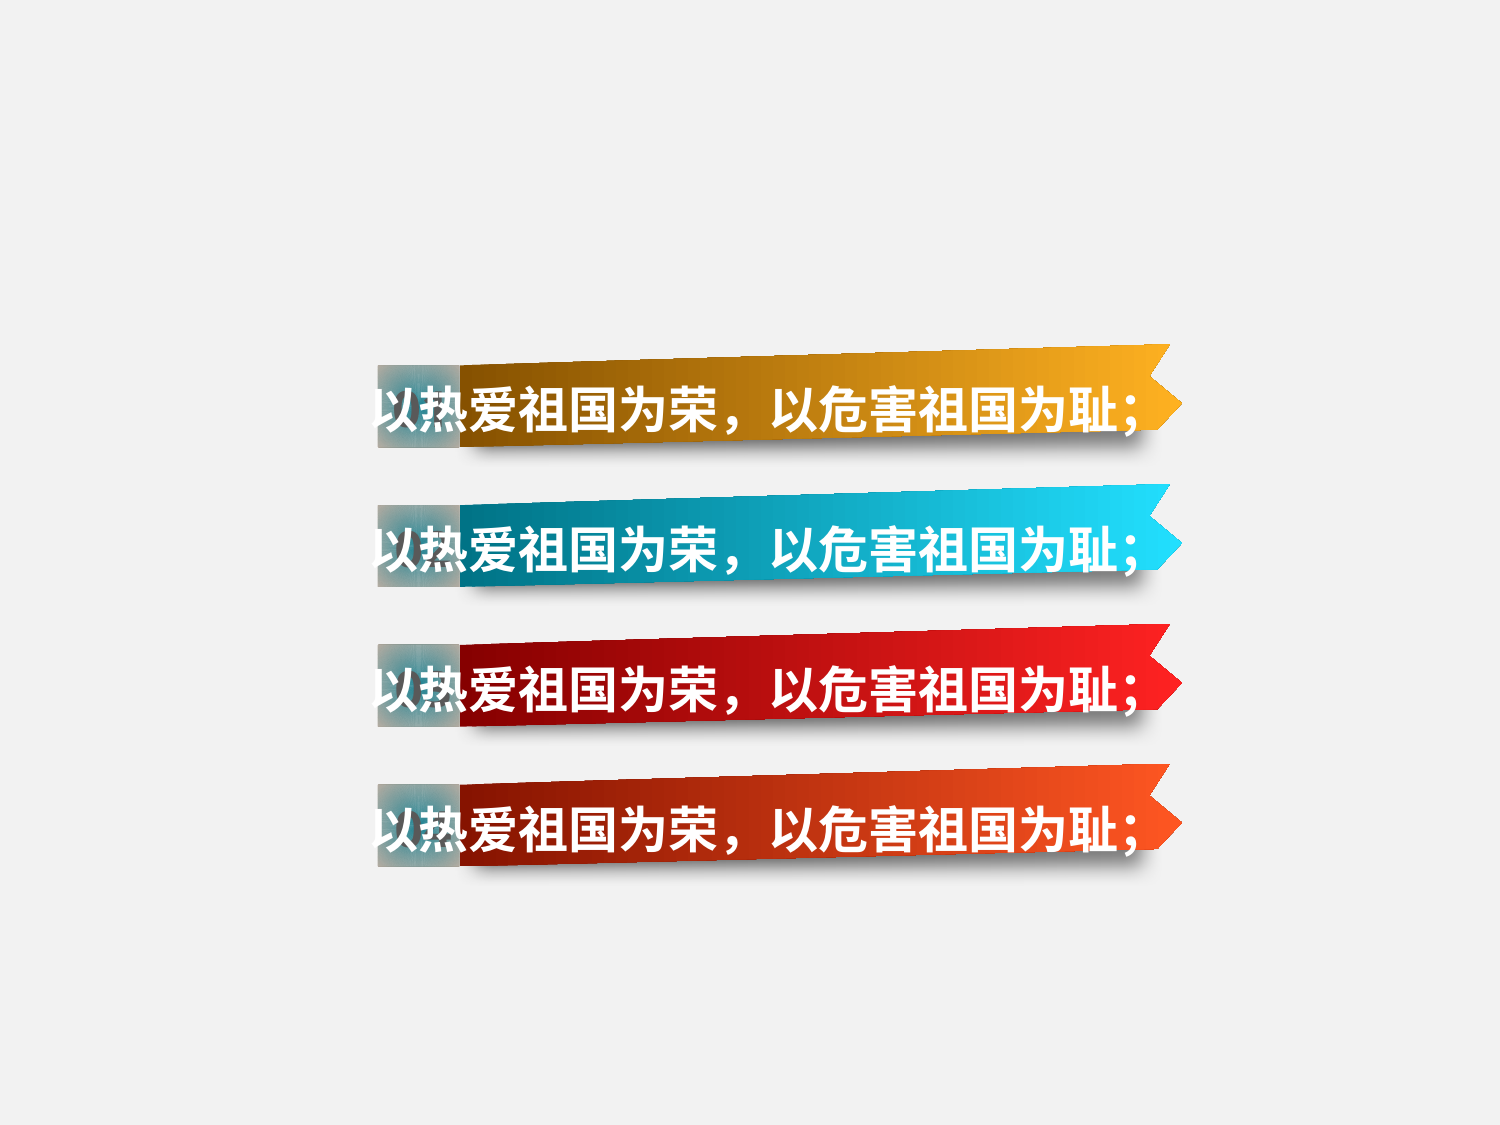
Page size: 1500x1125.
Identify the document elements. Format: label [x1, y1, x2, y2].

text_box [377, 623, 1183, 747]
text_box [377, 344, 1183, 467]
text_box [377, 483, 1183, 607]
text_box [377, 763, 1183, 886]
